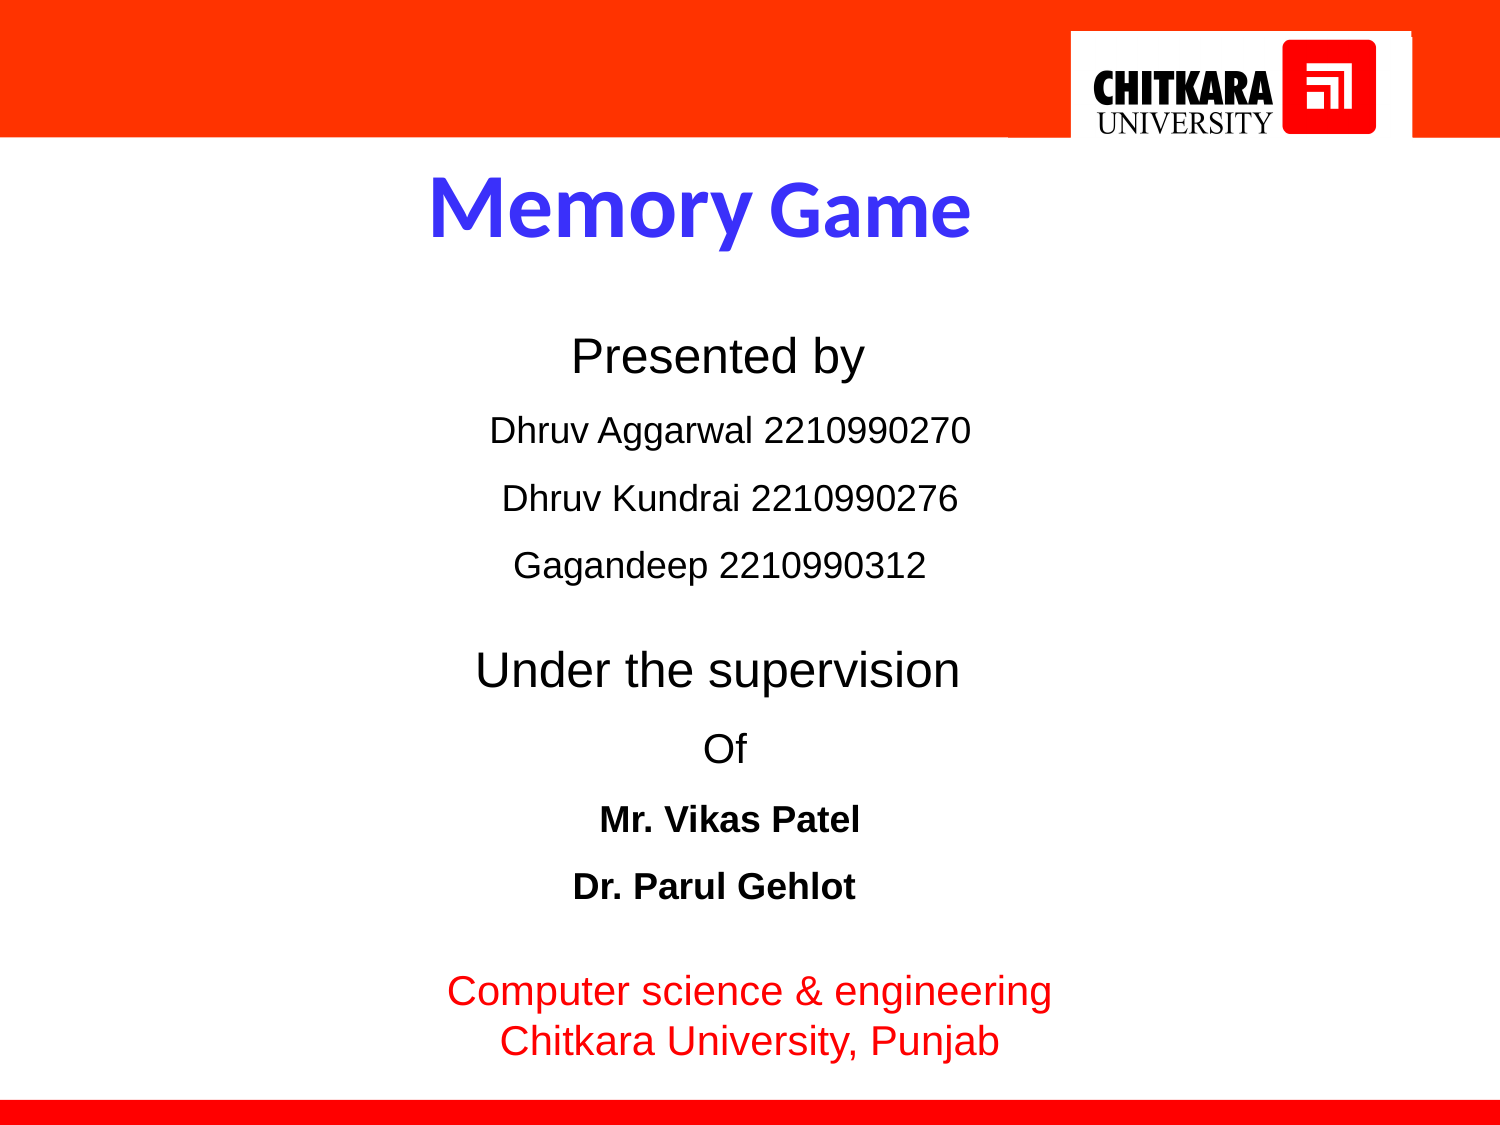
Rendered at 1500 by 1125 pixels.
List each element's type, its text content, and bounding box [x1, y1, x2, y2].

text_box Computer science & engineering Chitkara University, Punjab [318, 956, 1182, 1072]
picture [1238, 37, 1391, 138]
text_box Presented by Dhruv Aggarwal 2210990270 Dhruv Kundrai 2210990276 Gagandeep 2210990312 [75, 286, 1375, 594]
text_box Memory Game [162, 14, 1238, 286]
text_box Under the supervision Of Mr. Vikas Patel Dr. Parul Gehlot [375, 599, 1075, 915]
